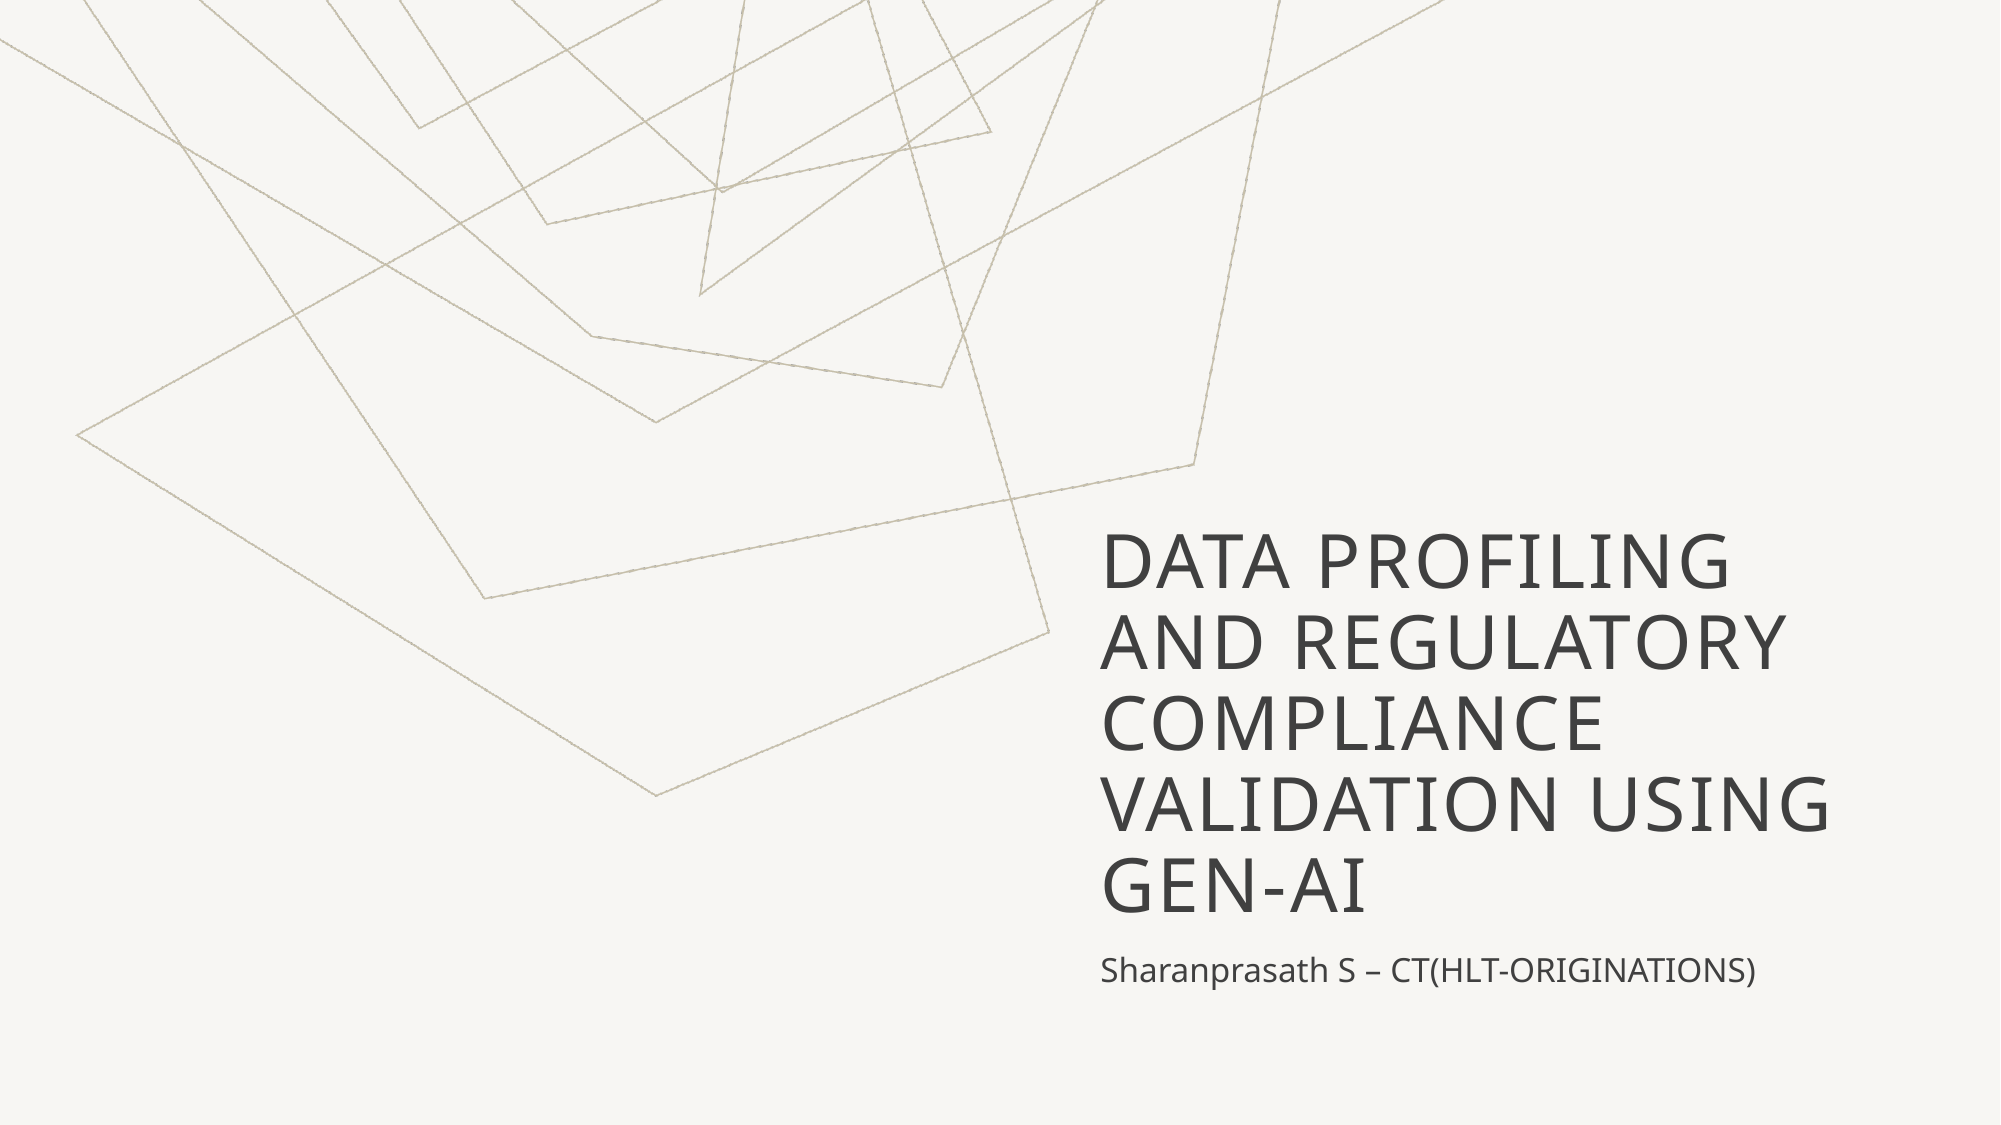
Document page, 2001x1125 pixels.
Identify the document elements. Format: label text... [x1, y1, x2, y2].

picture [0, 0, 1557, 830]
title data profiling and regulatory compliance validation uSING GEN-AI [1085, 752, 1896, 937]
subtitle Sharanprasath S – CT(HLT-ORIGINATIONS) [1085, 941, 1896, 1007]
